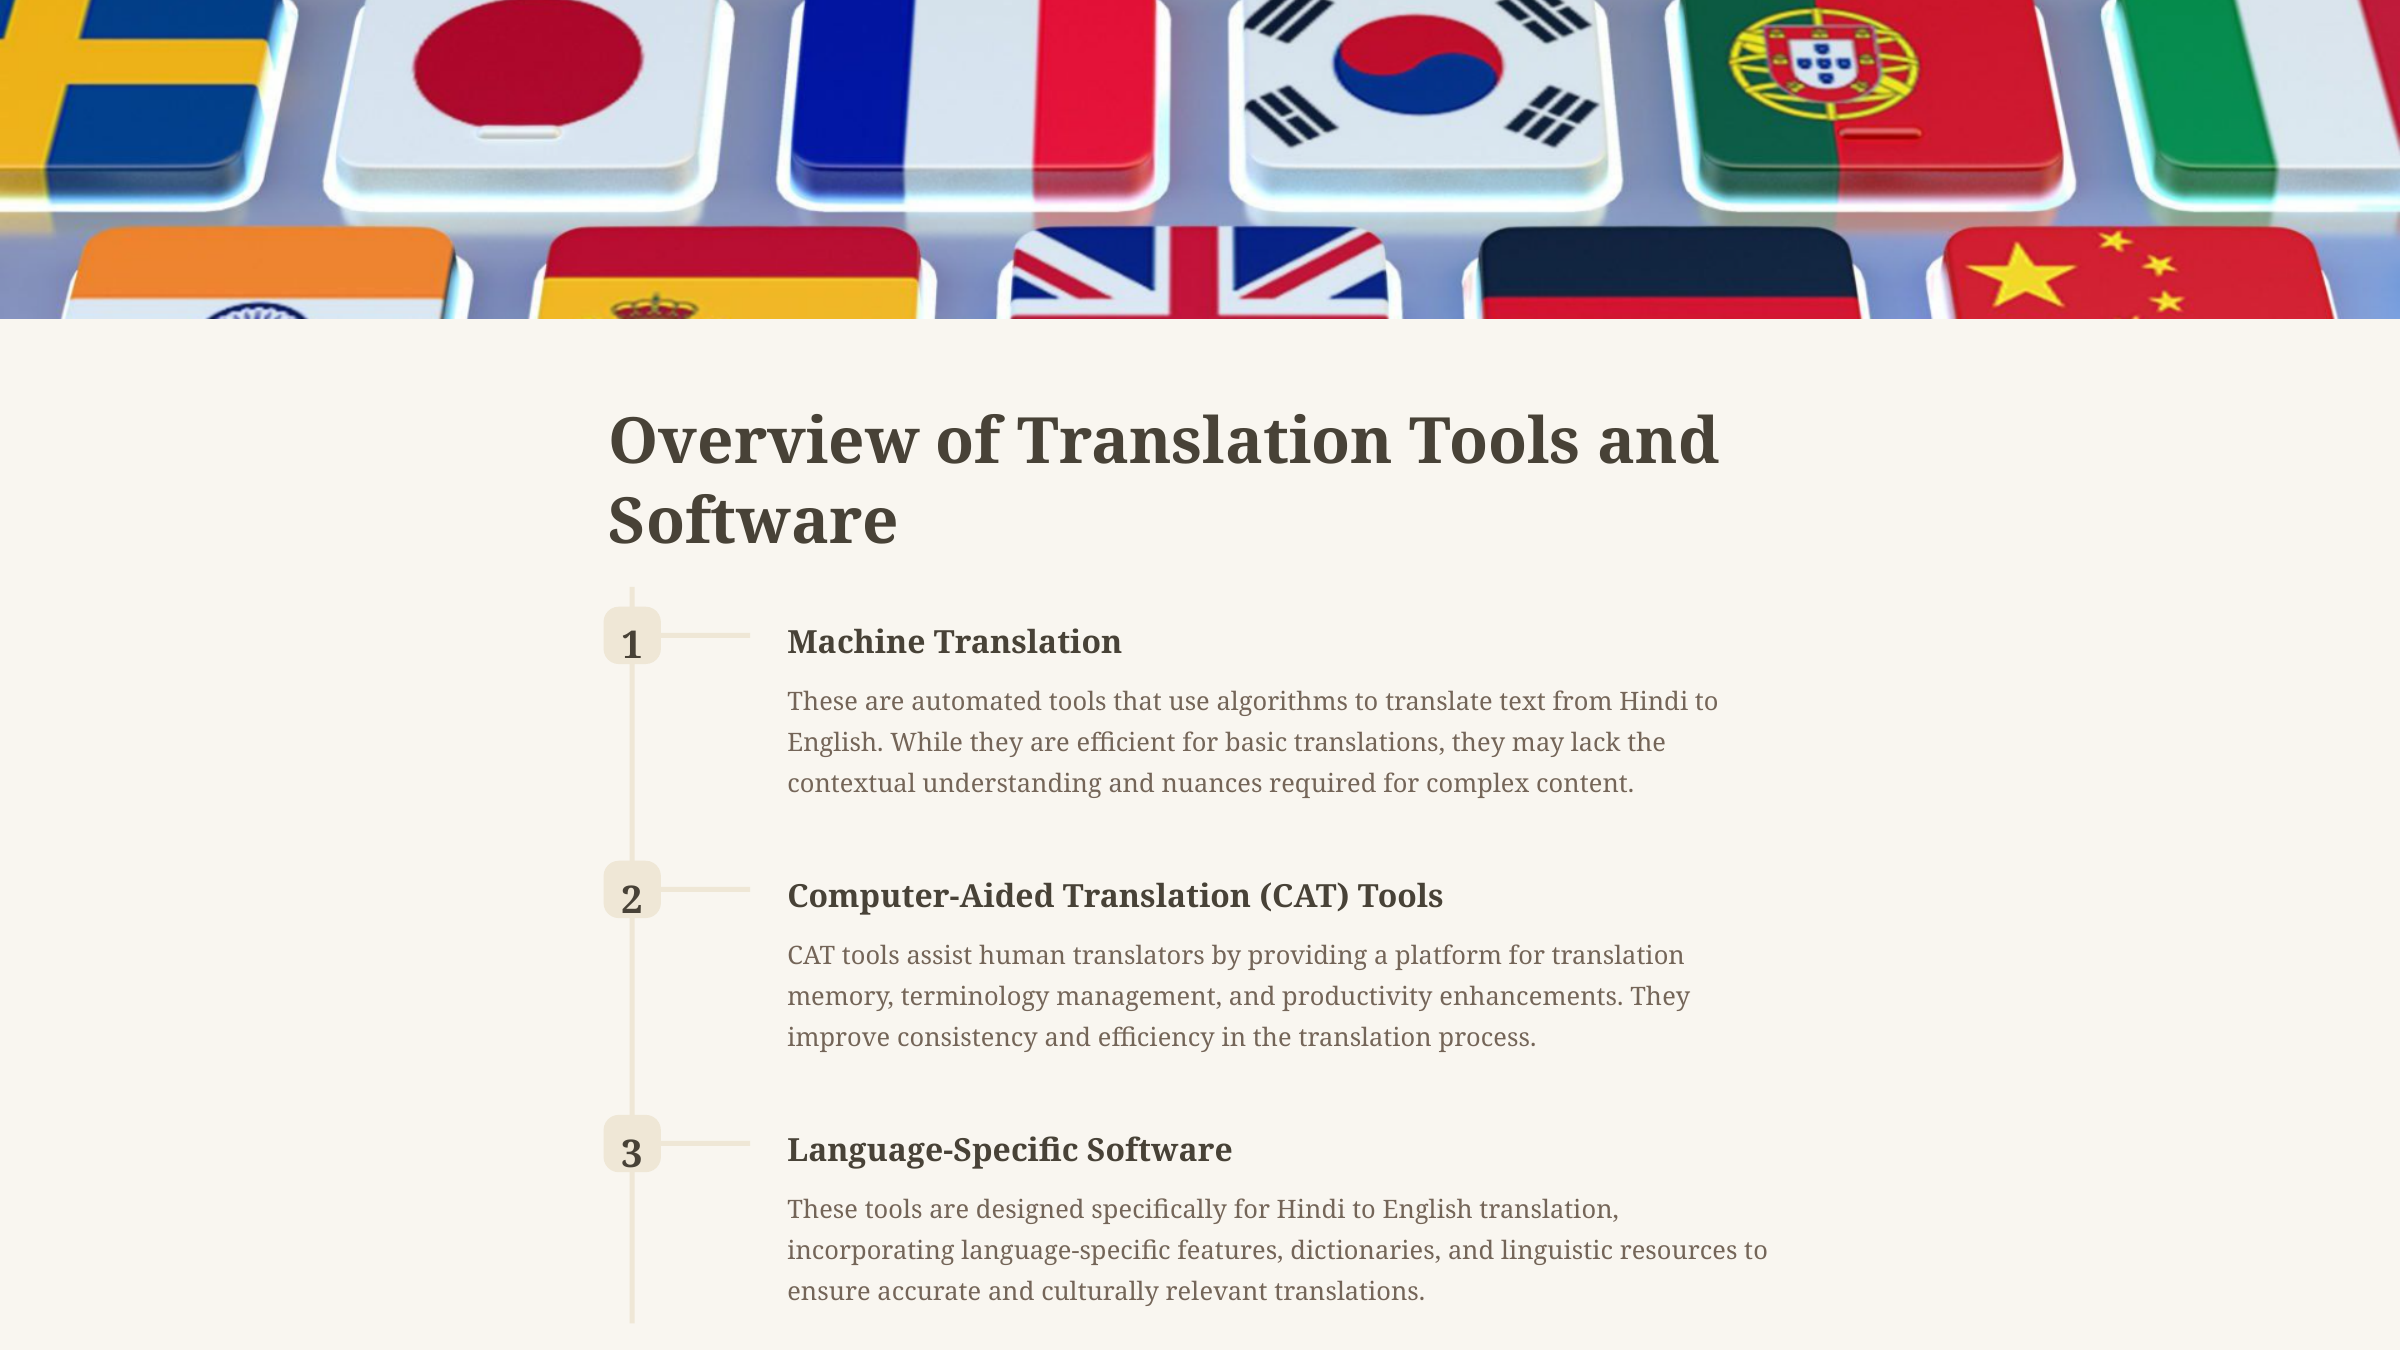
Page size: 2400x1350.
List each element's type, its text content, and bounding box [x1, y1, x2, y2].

text_box CAT tools assist human translators by providing a platform for translation memory, terminology management, and productivity enhancements. They improve consistency and efficiency in the translation process. [772, 921, 1806, 1044]
text_box [603, 606, 661, 665]
text_box 1 [623, 611, 642, 660]
text_box These tools are designed specifically for Hindi to English translation, incorporating language-specific features, dictionaries, and linguistic resources to ensure accurate and culturally relevant translations. [772, 1175, 1806, 1298]
text_box [661, 886, 751, 892]
text_box [661, 632, 751, 638]
text_box These are automated tools that use algorithms to translate text from Hindi to English. While they are efficient for basic translations, they may lack the contextual understanding and nuances required for complex content. [772, 667, 1806, 790]
text_box Computer-Aided Translation (CAT) Tools [772, 866, 1422, 907]
picture [0, 0, 2400, 319]
text_box Language-Specific Software [772, 1120, 1208, 1161]
text_box [0, 319, 2400, 1350]
text_box [603, 1114, 661, 1173]
text_box [629, 586, 635, 606]
text_box Overview of Translation Tools and Software [593, 388, 1806, 549]
text_box Machine Translation [772, 612, 1100, 653]
text_box [603, 860, 661, 919]
text_box [629, 1173, 635, 1324]
text_box [661, 1140, 751, 1146]
text_box 3 [620, 1119, 644, 1168]
text_box [629, 665, 635, 860]
text_box [629, 919, 635, 1114]
text_box 2 [620, 865, 644, 914]
